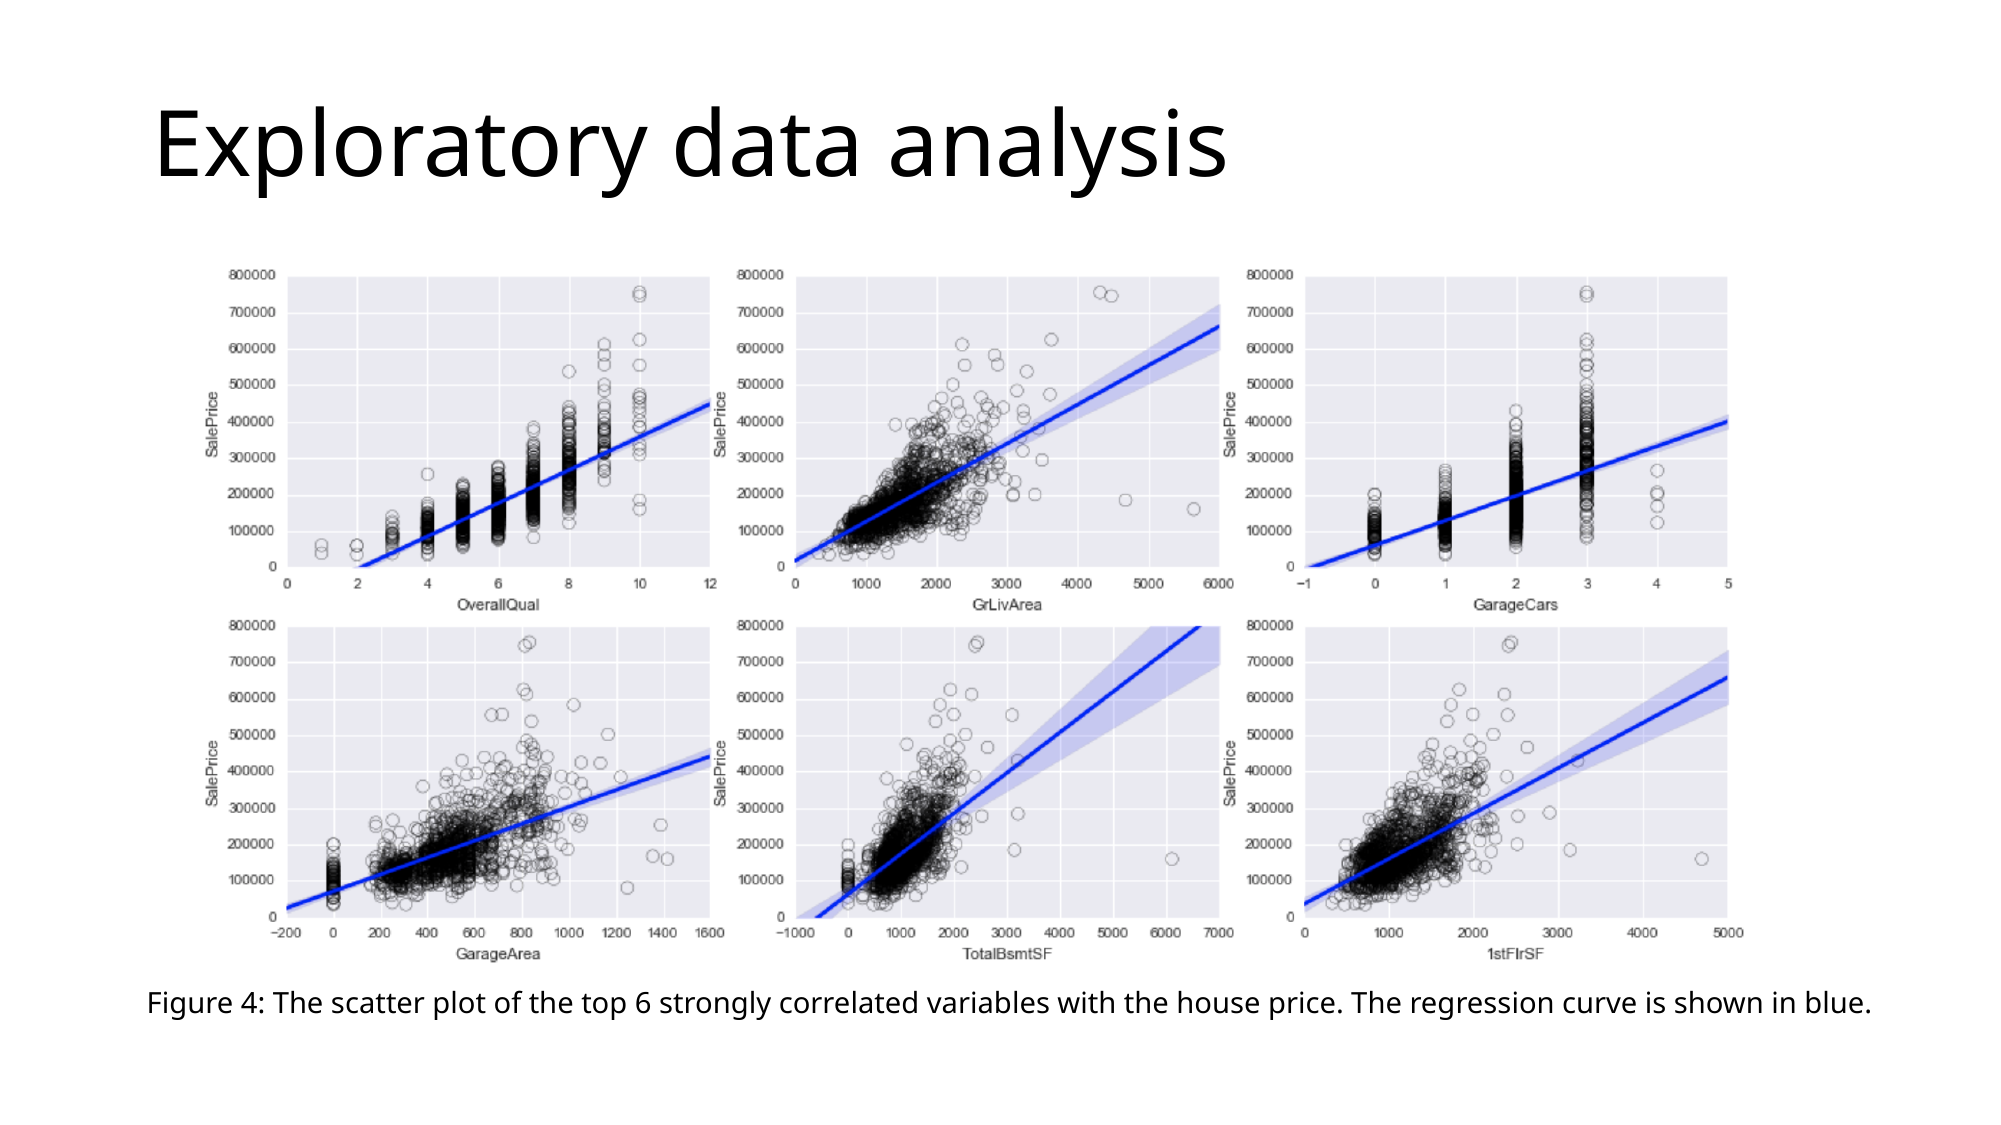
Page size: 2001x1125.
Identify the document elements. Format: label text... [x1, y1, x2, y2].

text_box Figure 4: The scatter plot of the top 6 strongly correlated variables with the house price. The regression curve is shown in blue. [131, 976, 1896, 1072]
title Exploratory data analysis [137, 59, 1863, 235]
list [137, 256, 1809, 971]
